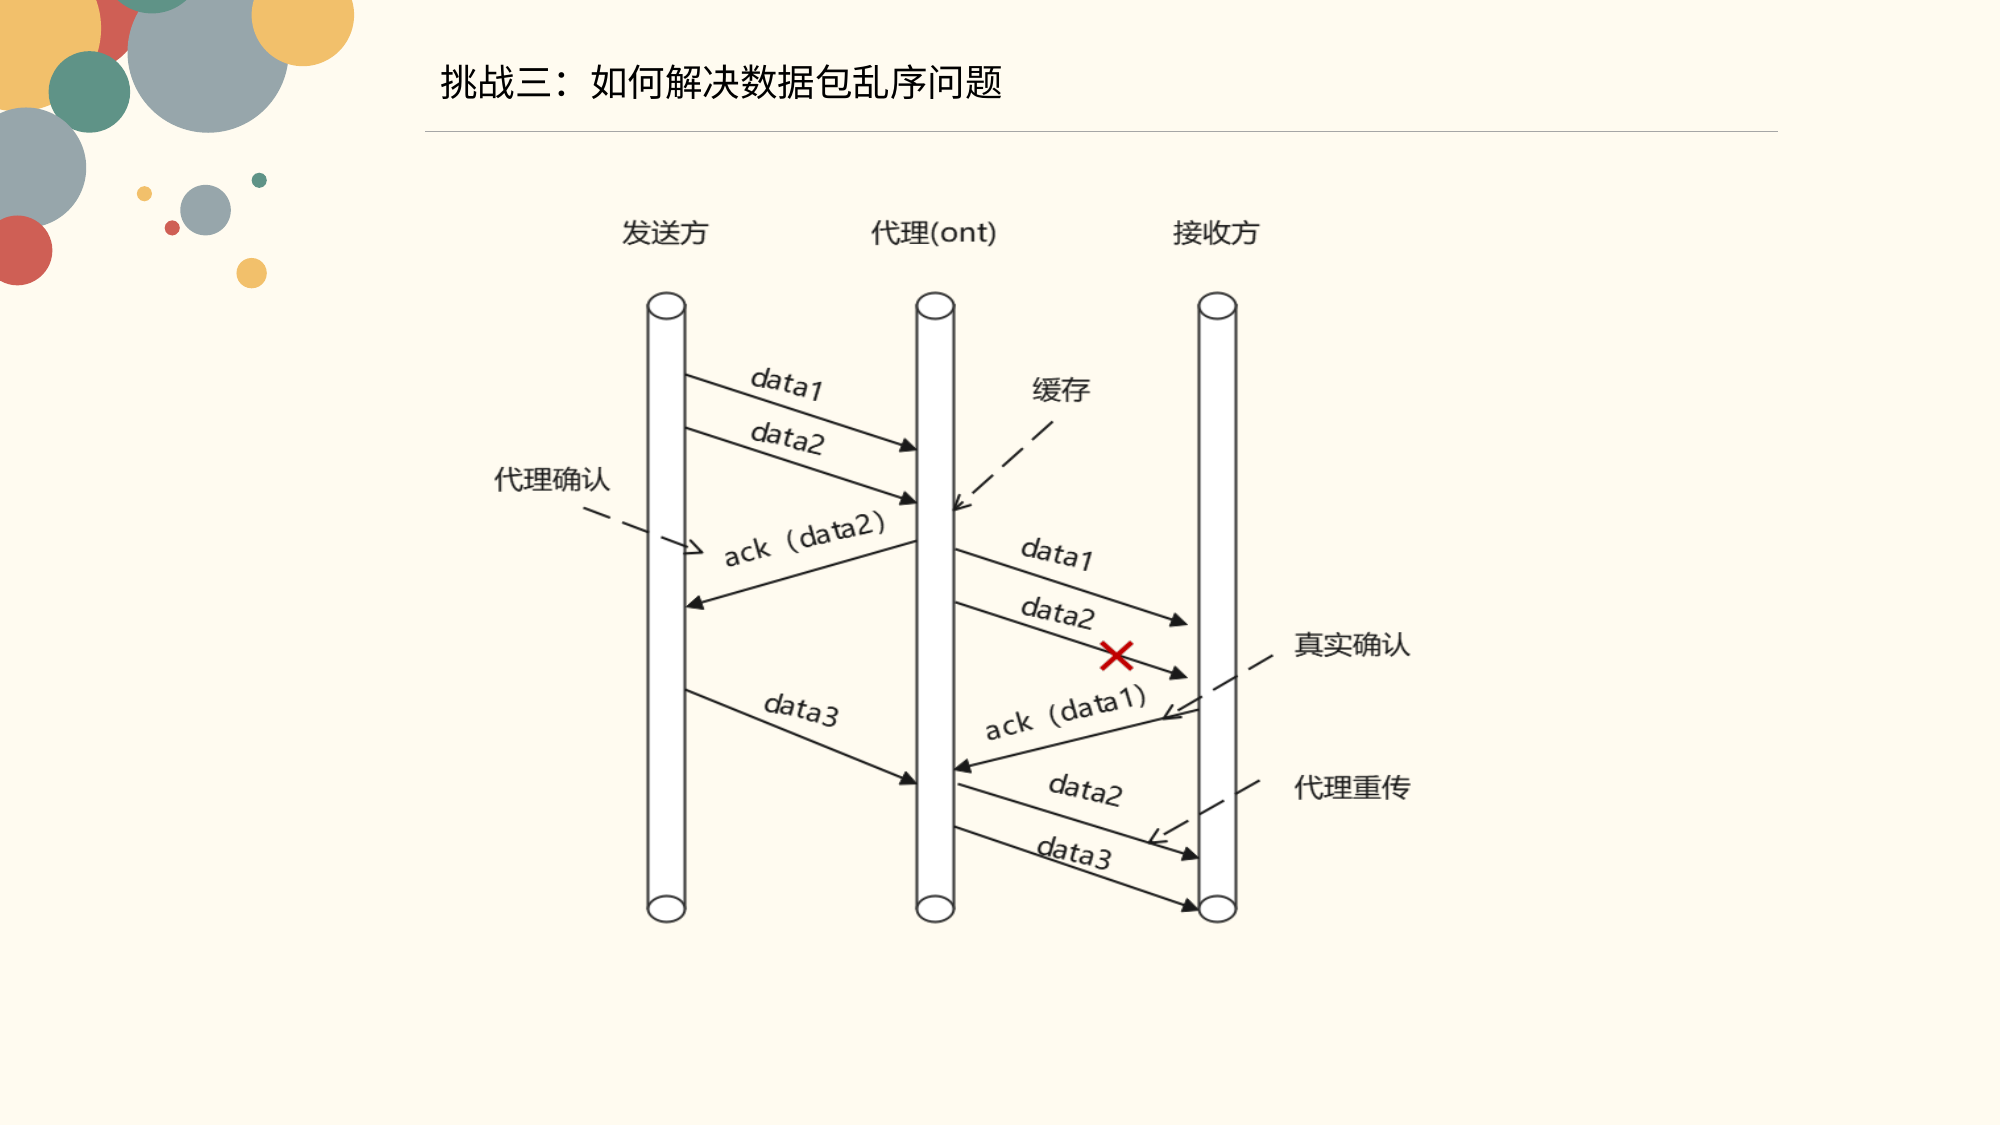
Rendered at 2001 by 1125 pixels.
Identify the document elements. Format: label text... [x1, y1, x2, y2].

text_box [0, 0, 355, 289]
picture [459, 172, 1449, 925]
text_box 挑战三：如何解决数据包乱序问题 [425, 51, 1059, 111]
